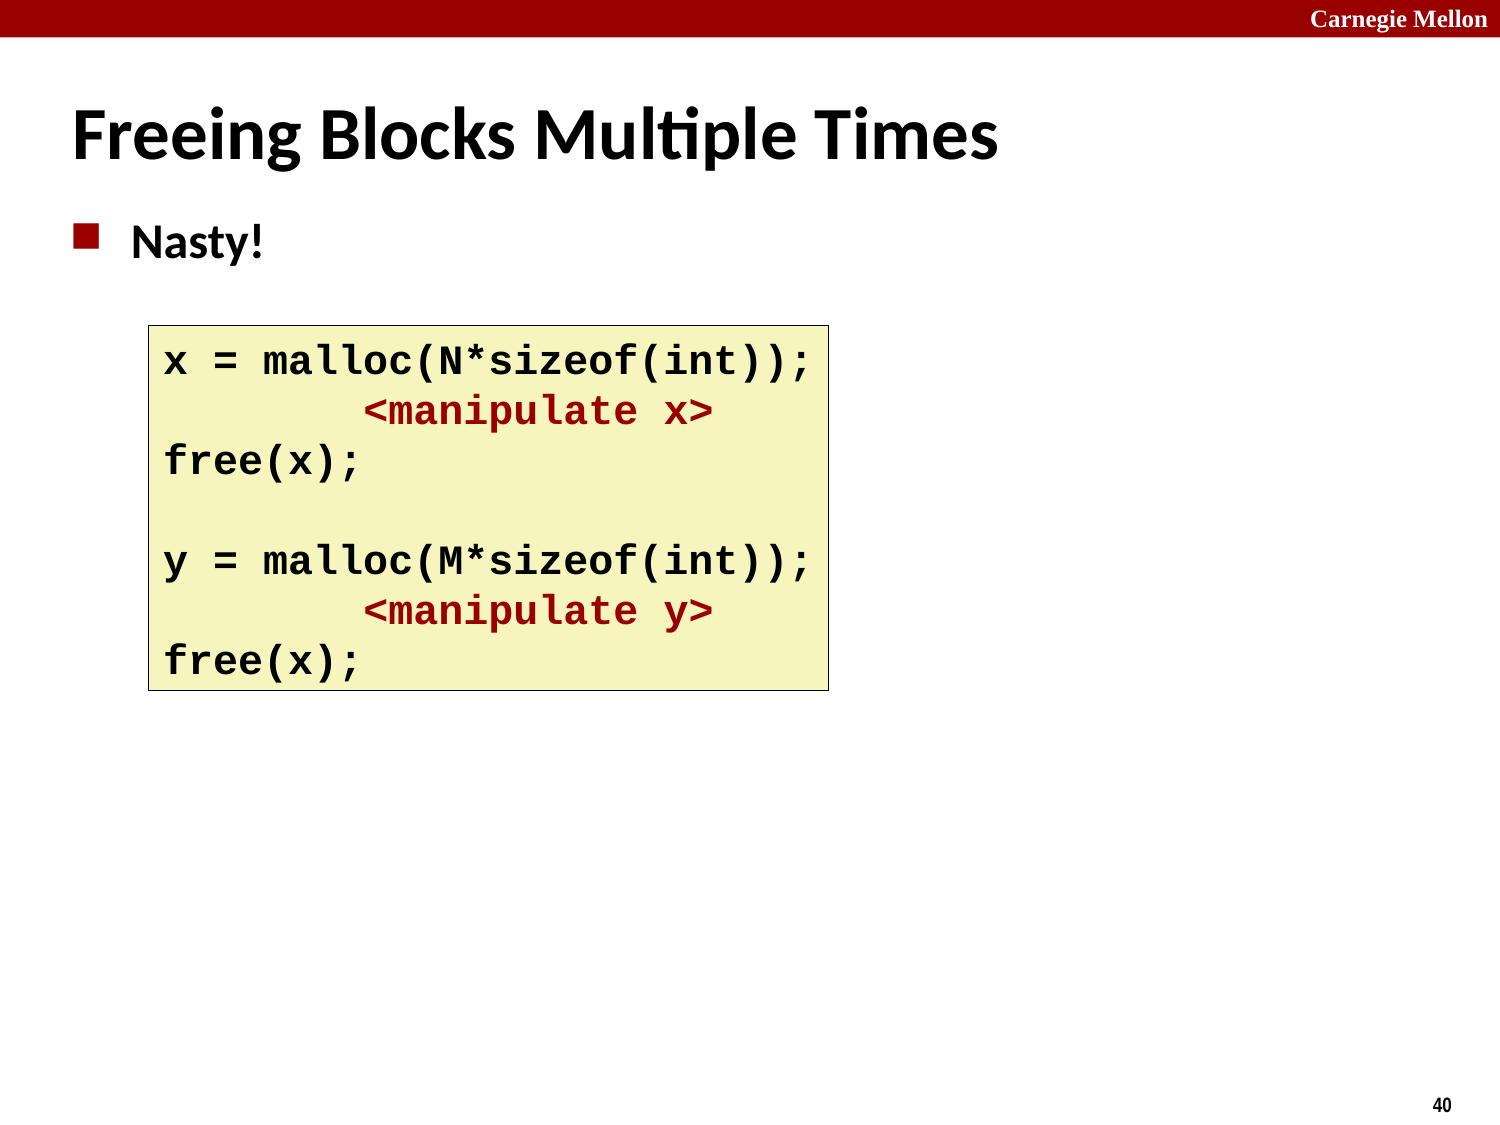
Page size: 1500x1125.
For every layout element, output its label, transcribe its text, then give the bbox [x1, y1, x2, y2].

list Nasty! [59, 205, 1423, 1063]
title Freeing Blocks Multiple Times [57, 71, 1488, 201]
text_box x = malloc(N*sizeof(int)); <manipulate x> free(x); y = malloc(M*sizeof(int)); <manipulate y> free(x); [148, 324, 829, 691]
